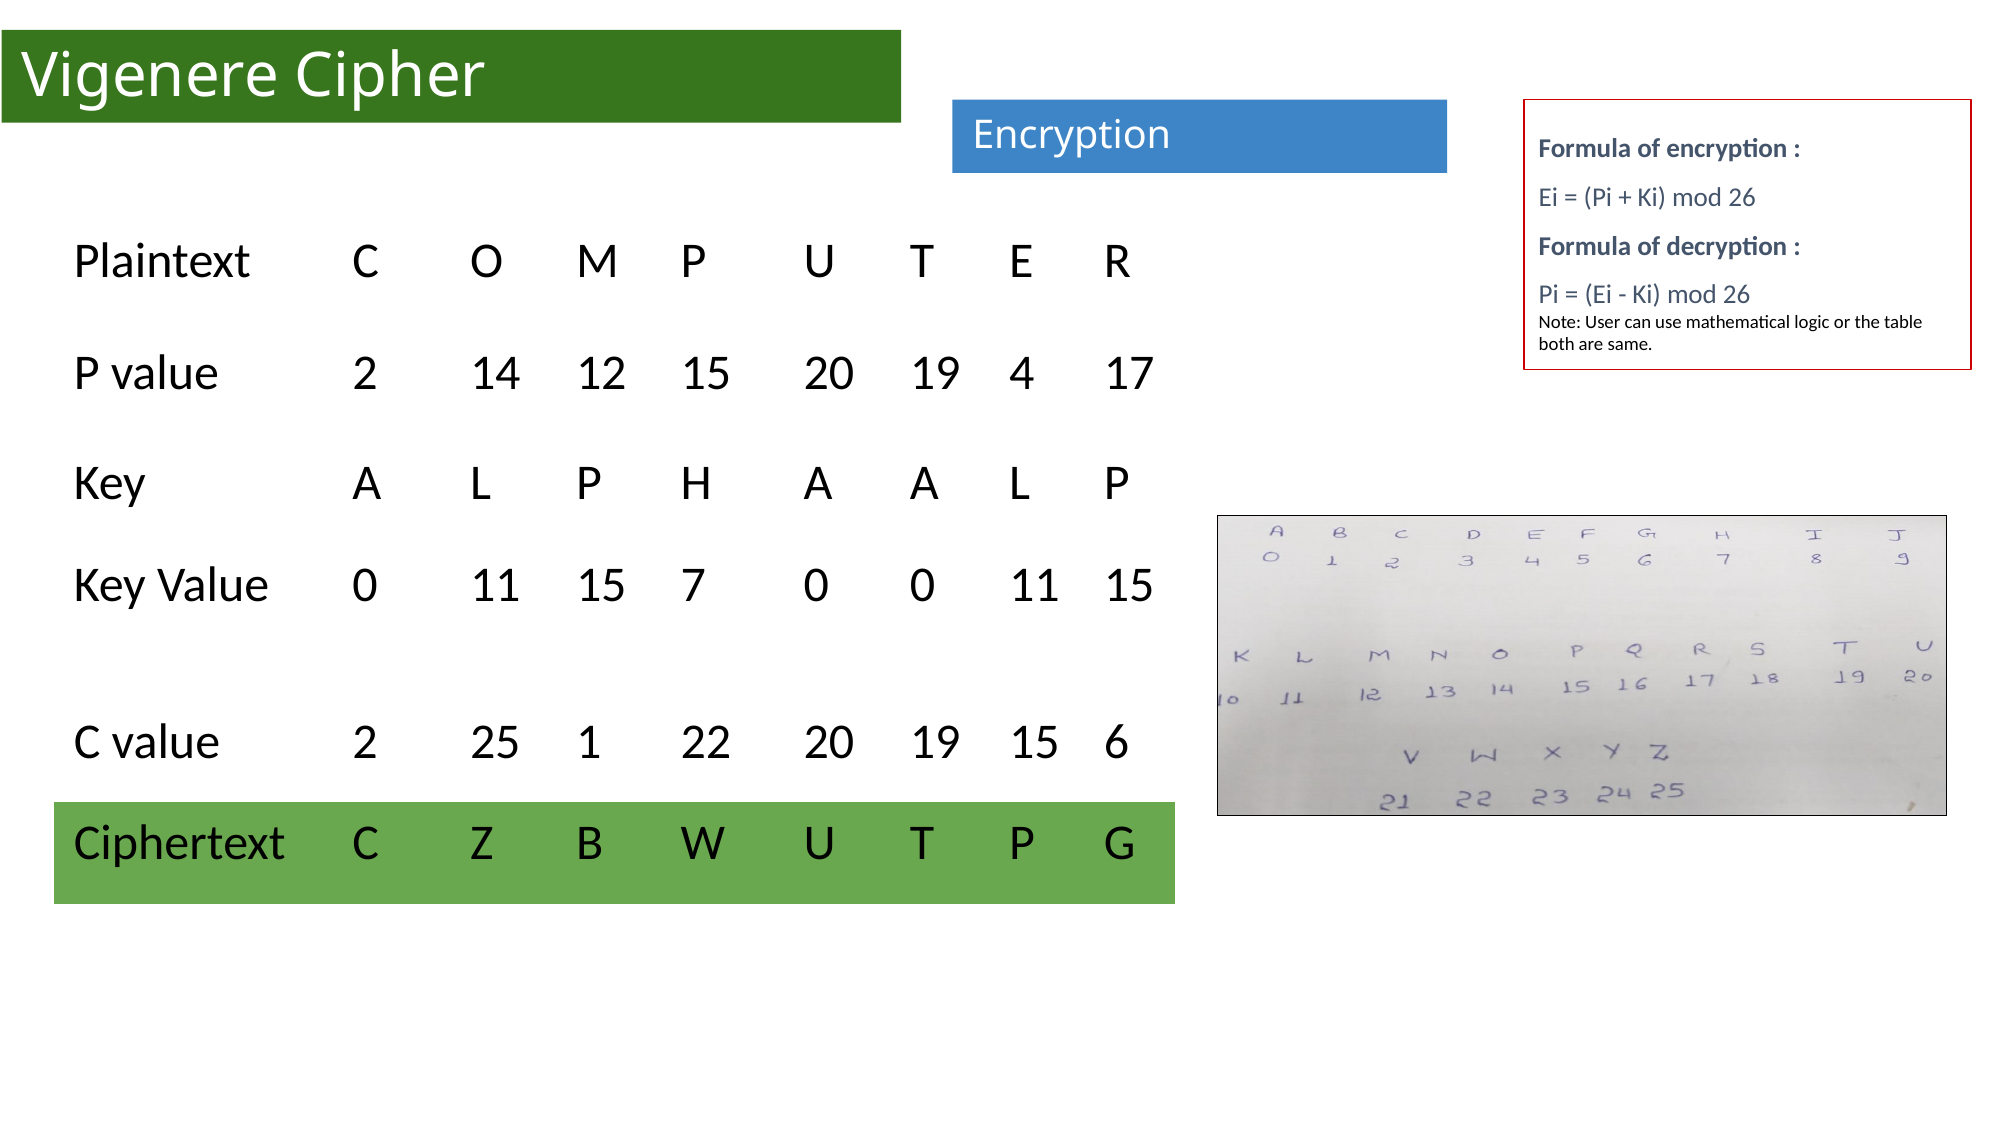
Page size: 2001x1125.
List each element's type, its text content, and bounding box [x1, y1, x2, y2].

table_cell P [1084, 442, 1175, 544]
table_cell 7 [661, 544, 784, 701]
table_cell H [661, 442, 784, 544]
table_cell 15 [661, 332, 784, 442]
title Encryption [952, 99, 1448, 173]
table_header O [450, 220, 556, 332]
table_header E [989, 220, 1084, 332]
table_cell C [332, 802, 450, 904]
table_cell T [890, 802, 989, 904]
table_cell A [784, 442, 890, 544]
table_header U [784, 220, 890, 332]
table_cell Ciphertext [54, 802, 332, 904]
table_cell Key [54, 442, 332, 544]
table_cell 2 [332, 332, 450, 442]
table_cell P value [54, 332, 332, 442]
table_cell A [332, 442, 450, 544]
table_cell 15 [1084, 544, 1175, 701]
table_header M [556, 220, 661, 332]
table_cell 22 [661, 701, 784, 802]
table_header P [661, 220, 784, 332]
table_cell 20 [784, 701, 890, 802]
text_box Formula of encryption : Ei = (Pi + Ki) mod 26 Formula of decryption : Pi = (Ei - Ki) mod 26 Note: User can use mathematical logic or the table both are same. [1523, 99, 1971, 370]
table_cell Z [450, 802, 556, 904]
table_cell Key Value [54, 544, 332, 701]
table_cell 20 [784, 332, 890, 442]
table_cell 0 [784, 544, 890, 701]
table_cell 19 [890, 701, 989, 802]
table_cell 0 [890, 544, 989, 701]
table_cell 2 [332, 701, 450, 802]
picture [1217, 515, 1947, 816]
table_cell 25 [450, 701, 556, 802]
table_cell P [989, 802, 1084, 904]
table_cell P [556, 442, 661, 544]
table_cell 11 [450, 544, 556, 701]
table_cell B [556, 802, 661, 904]
table_cell 15 [556, 544, 661, 701]
table_header Plaintext [54, 220, 332, 332]
table_cell 0 [332, 544, 450, 701]
table_header R [1084, 220, 1175, 332]
table_cell 4 [989, 332, 1084, 442]
table_header C [332, 220, 450, 332]
table_cell L [989, 442, 1084, 544]
table_cell 6 [1084, 701, 1175, 802]
table_cell 15 [989, 701, 1084, 802]
table_cell L [450, 442, 556, 544]
table_cell C value [54, 701, 332, 802]
table_cell 19 [890, 332, 989, 442]
table_cell 12 [556, 332, 661, 442]
table_header T [890, 220, 989, 332]
table_cell 14 [450, 332, 556, 442]
table_cell W [661, 802, 784, 904]
table_cell 1 [556, 701, 661, 802]
table_cell 11 [989, 544, 1084, 701]
table_cell A [890, 442, 989, 544]
table_cell G [1084, 802, 1175, 904]
table_cell 17 [1084, 332, 1175, 442]
title Vigenere Cipher [1, 29, 902, 123]
table_cell U [784, 802, 890, 904]
